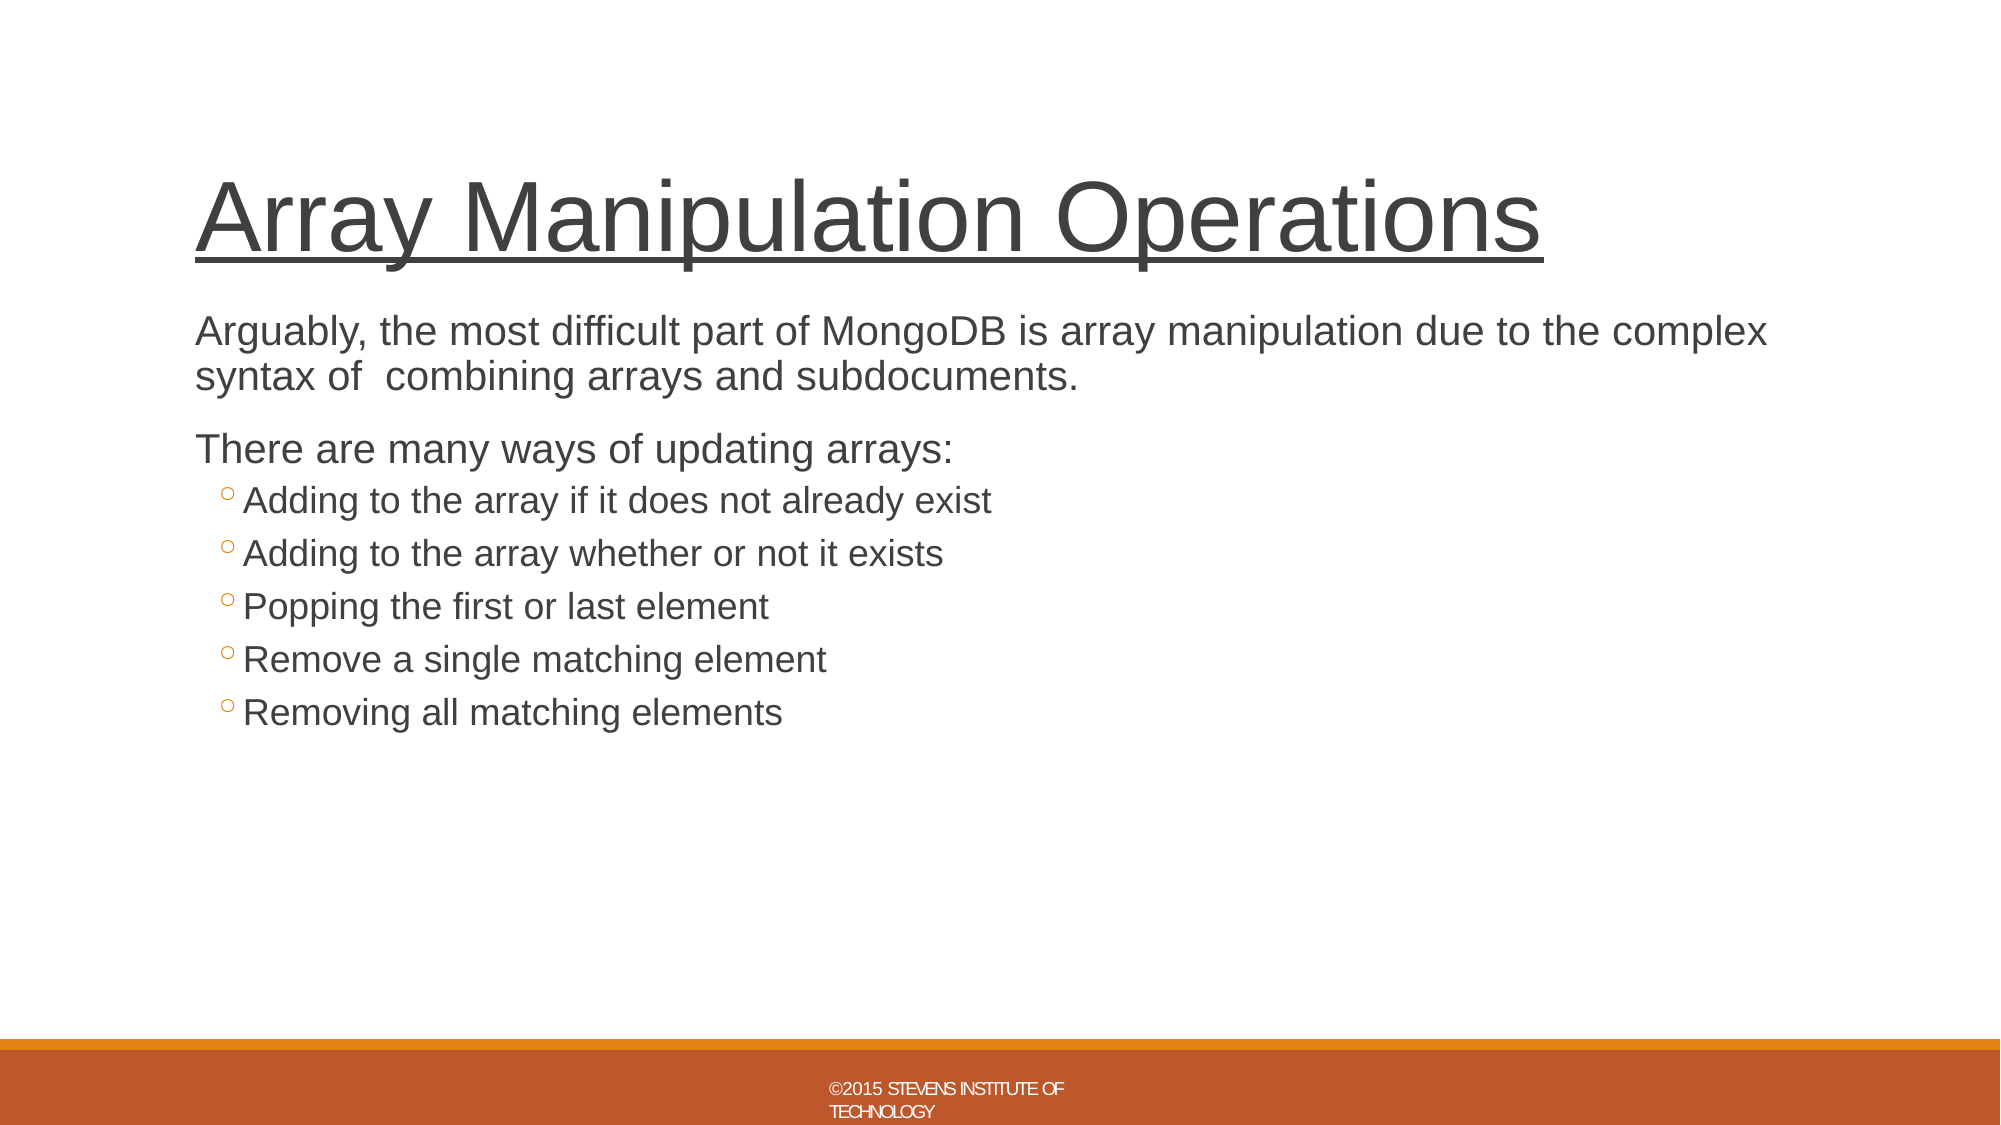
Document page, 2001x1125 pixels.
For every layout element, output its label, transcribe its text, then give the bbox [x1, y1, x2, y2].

title Array Manipulation Operations [167, 149, 1833, 392]
footer ©2015 STEVENS INSTITUTE OF TECHNOLOGY [827, 1075, 1174, 1125]
text_box Arguably, the most difficult part of MongoDB is array manipulation due to the complex syntax of combining arrays and subdocuments. There are many ways of updating arrays: Adding to the array if it does not already exist Adding to the array whether or not it exists Popping the first or last element Remove a single matching element Removing all matching elements [192, 300, 1820, 734]
